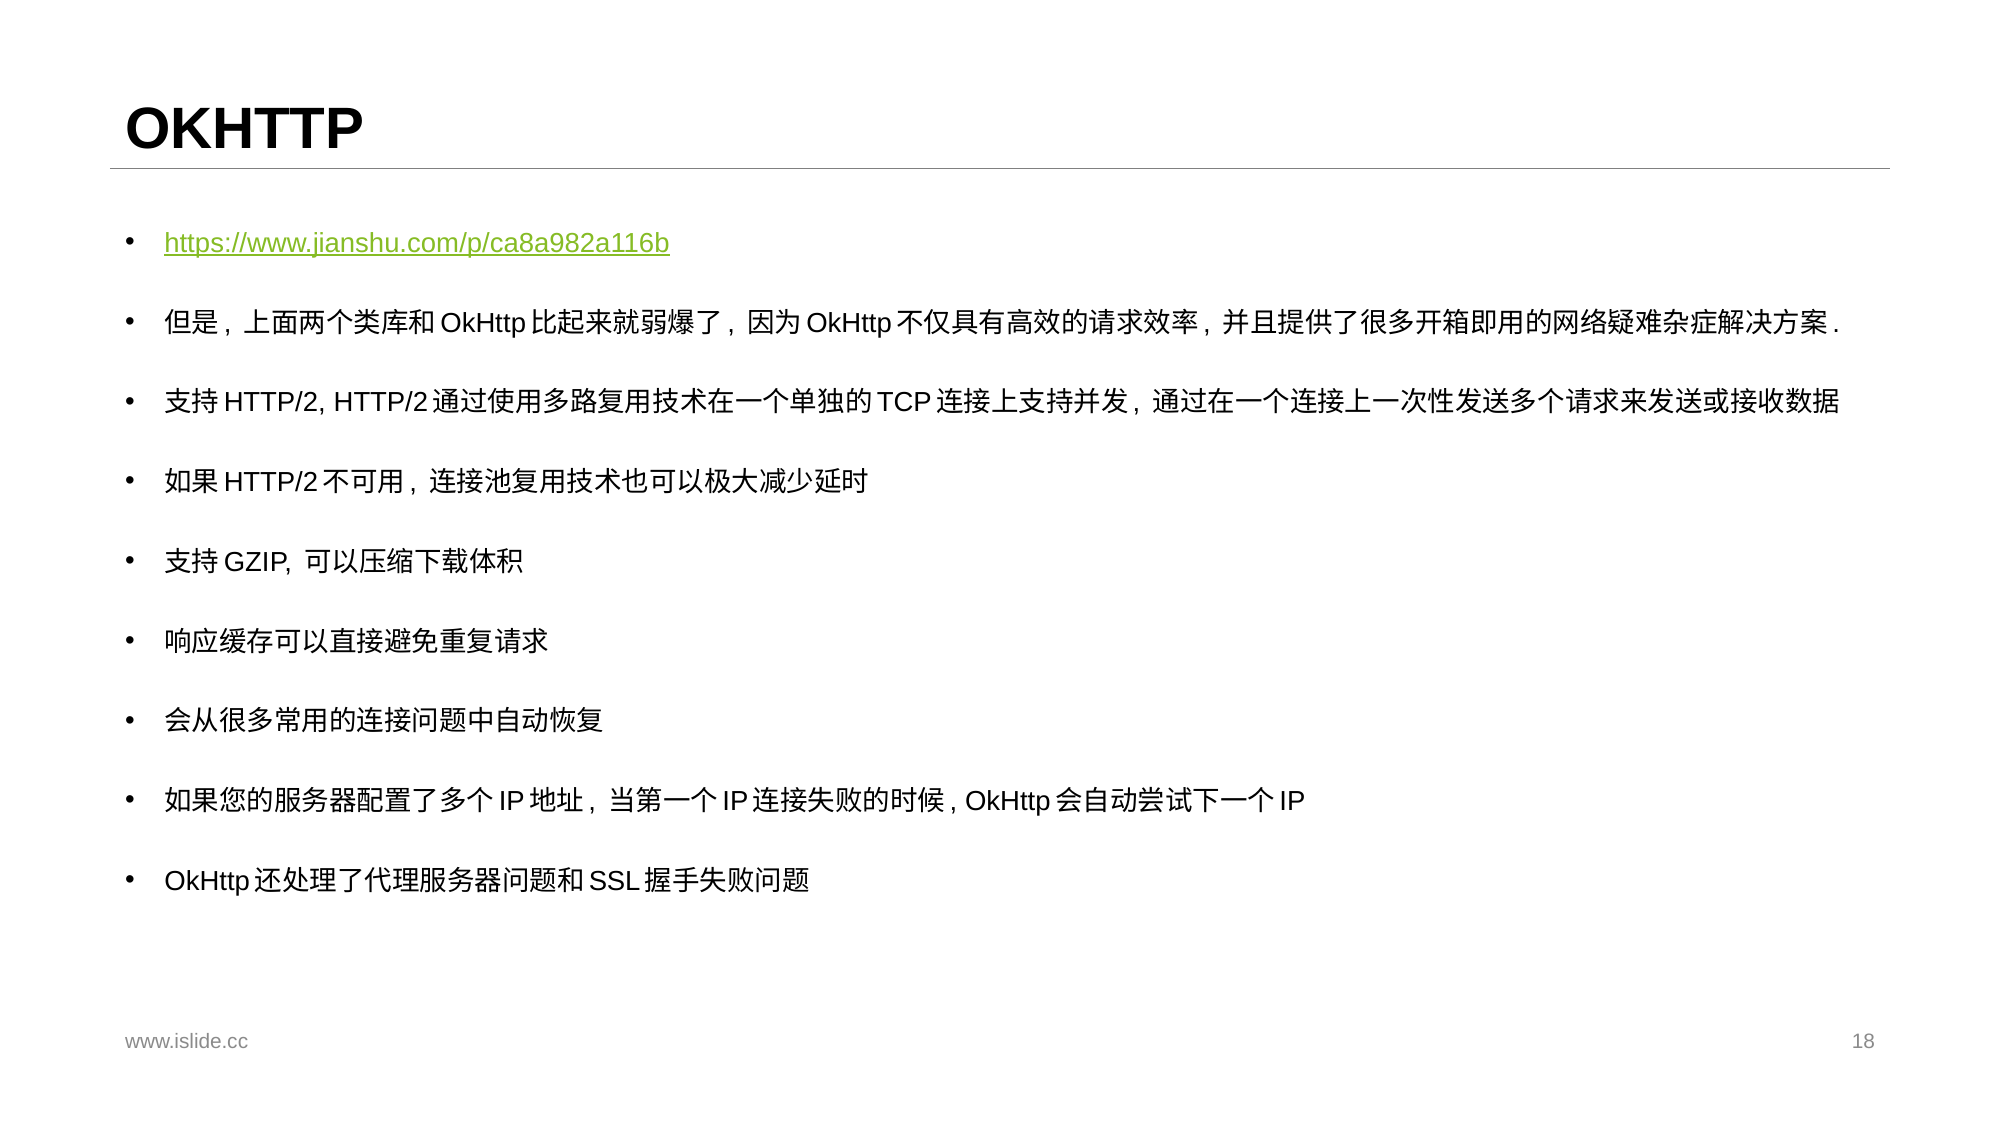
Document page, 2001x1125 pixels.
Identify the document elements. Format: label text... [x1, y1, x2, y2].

slide_number 18 [1412, 1023, 1890, 1058]
list https://www.jianshu.com/p/ca8a982a116b 但是, 上面两个类库和OkHttp比起来就弱爆了, 因为OkHttp不仅具有高效的请求效率, 并且提供了很多开箱即用的网络疑难杂症解决方案. 支持HTTP/2, HTTP/2通过使用多路复用技术在一个单独的TCP连接上支持并发, 通过在一个连接上一次性发送多个请求来发送或接收数据 如果HTTP/2不可用, 连接池复用技术也可以极大减少延时 支持GZIP, 可以压缩下载体积 响应缓存可以直接避免重复请求 会从很多常用的连接问题中自动恢复 如果您的服务器配置了多个IP地址, 当第一个IP连接失败的时候, OkHttp会自动尝试下一个IP OkHttp还处理了代理服务器问题和SSL握手失败问题 [109, 184, 1890, 1008]
footer www.islide.cc [109, 1023, 790, 1058]
title OKHTTP [109, 0, 1890, 169]
